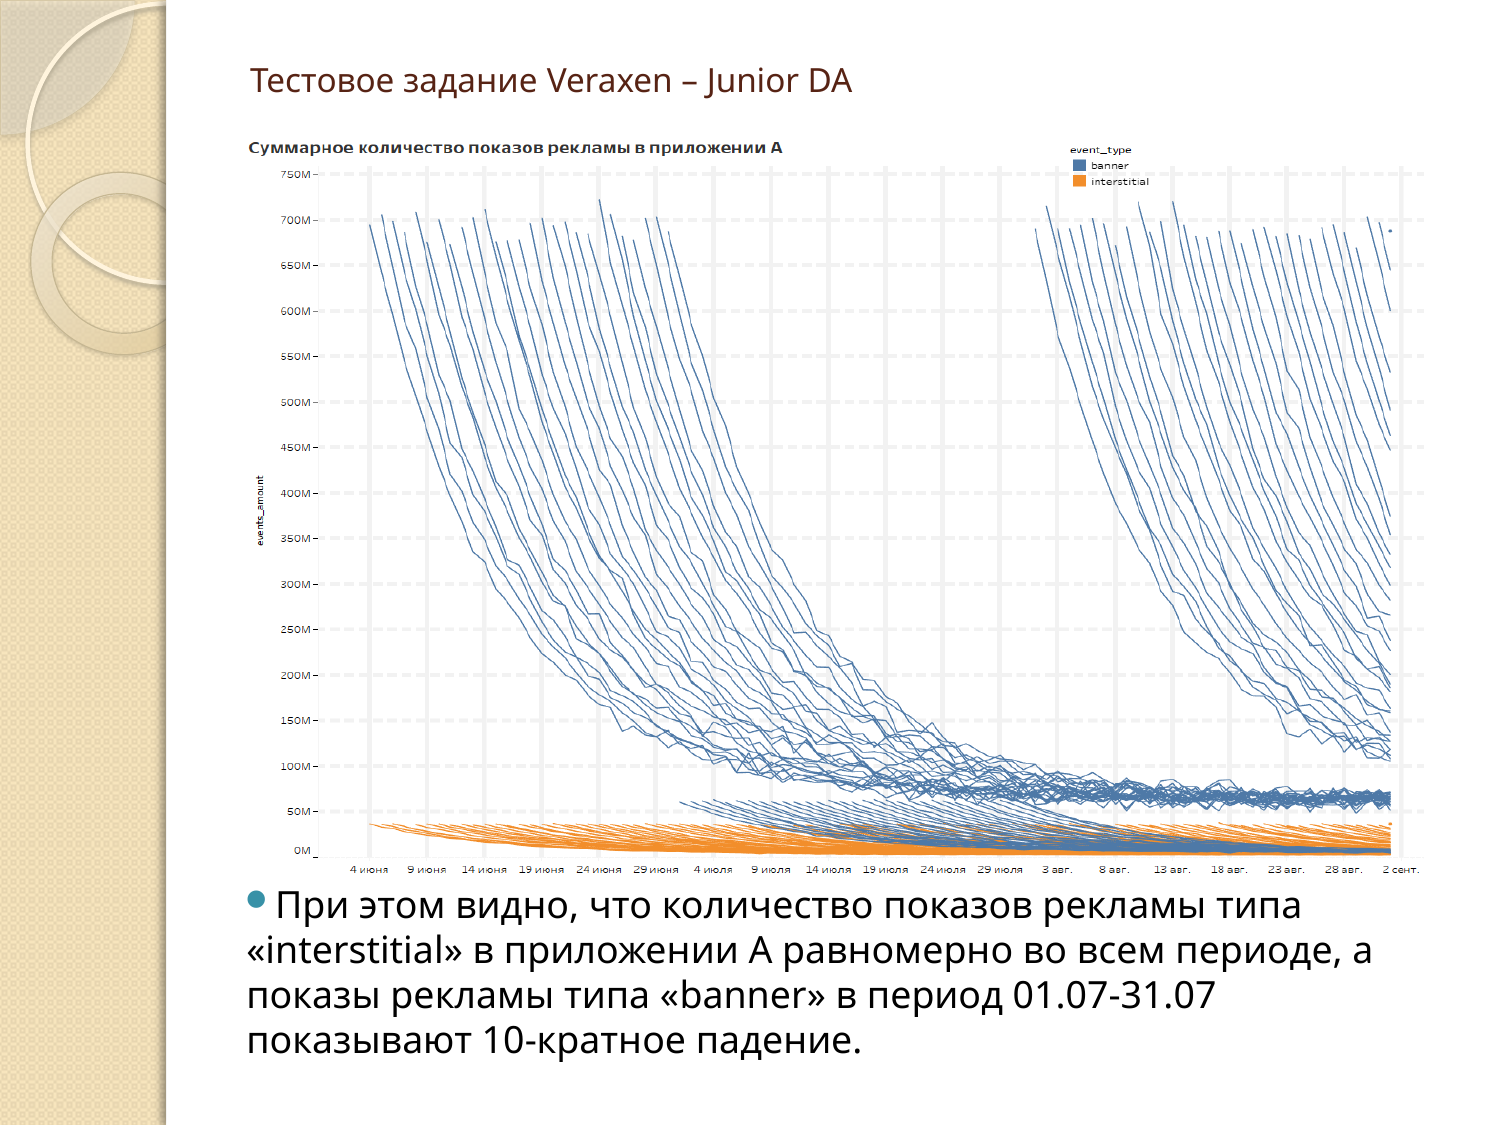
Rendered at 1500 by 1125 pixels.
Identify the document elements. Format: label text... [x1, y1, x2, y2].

picture [241, 136, 1424, 878]
list При этом видно, что количество показов рекламы типа «interstitial» в приложении А равномерно во всем периоде, а показы рекламы типа «banner» в период 01.07-31.07 показывают 10-кратное падение. [230, 125, 1461, 1083]
title Тестовое задание Veraxen – Junior DA [235, 45, 1466, 114]
